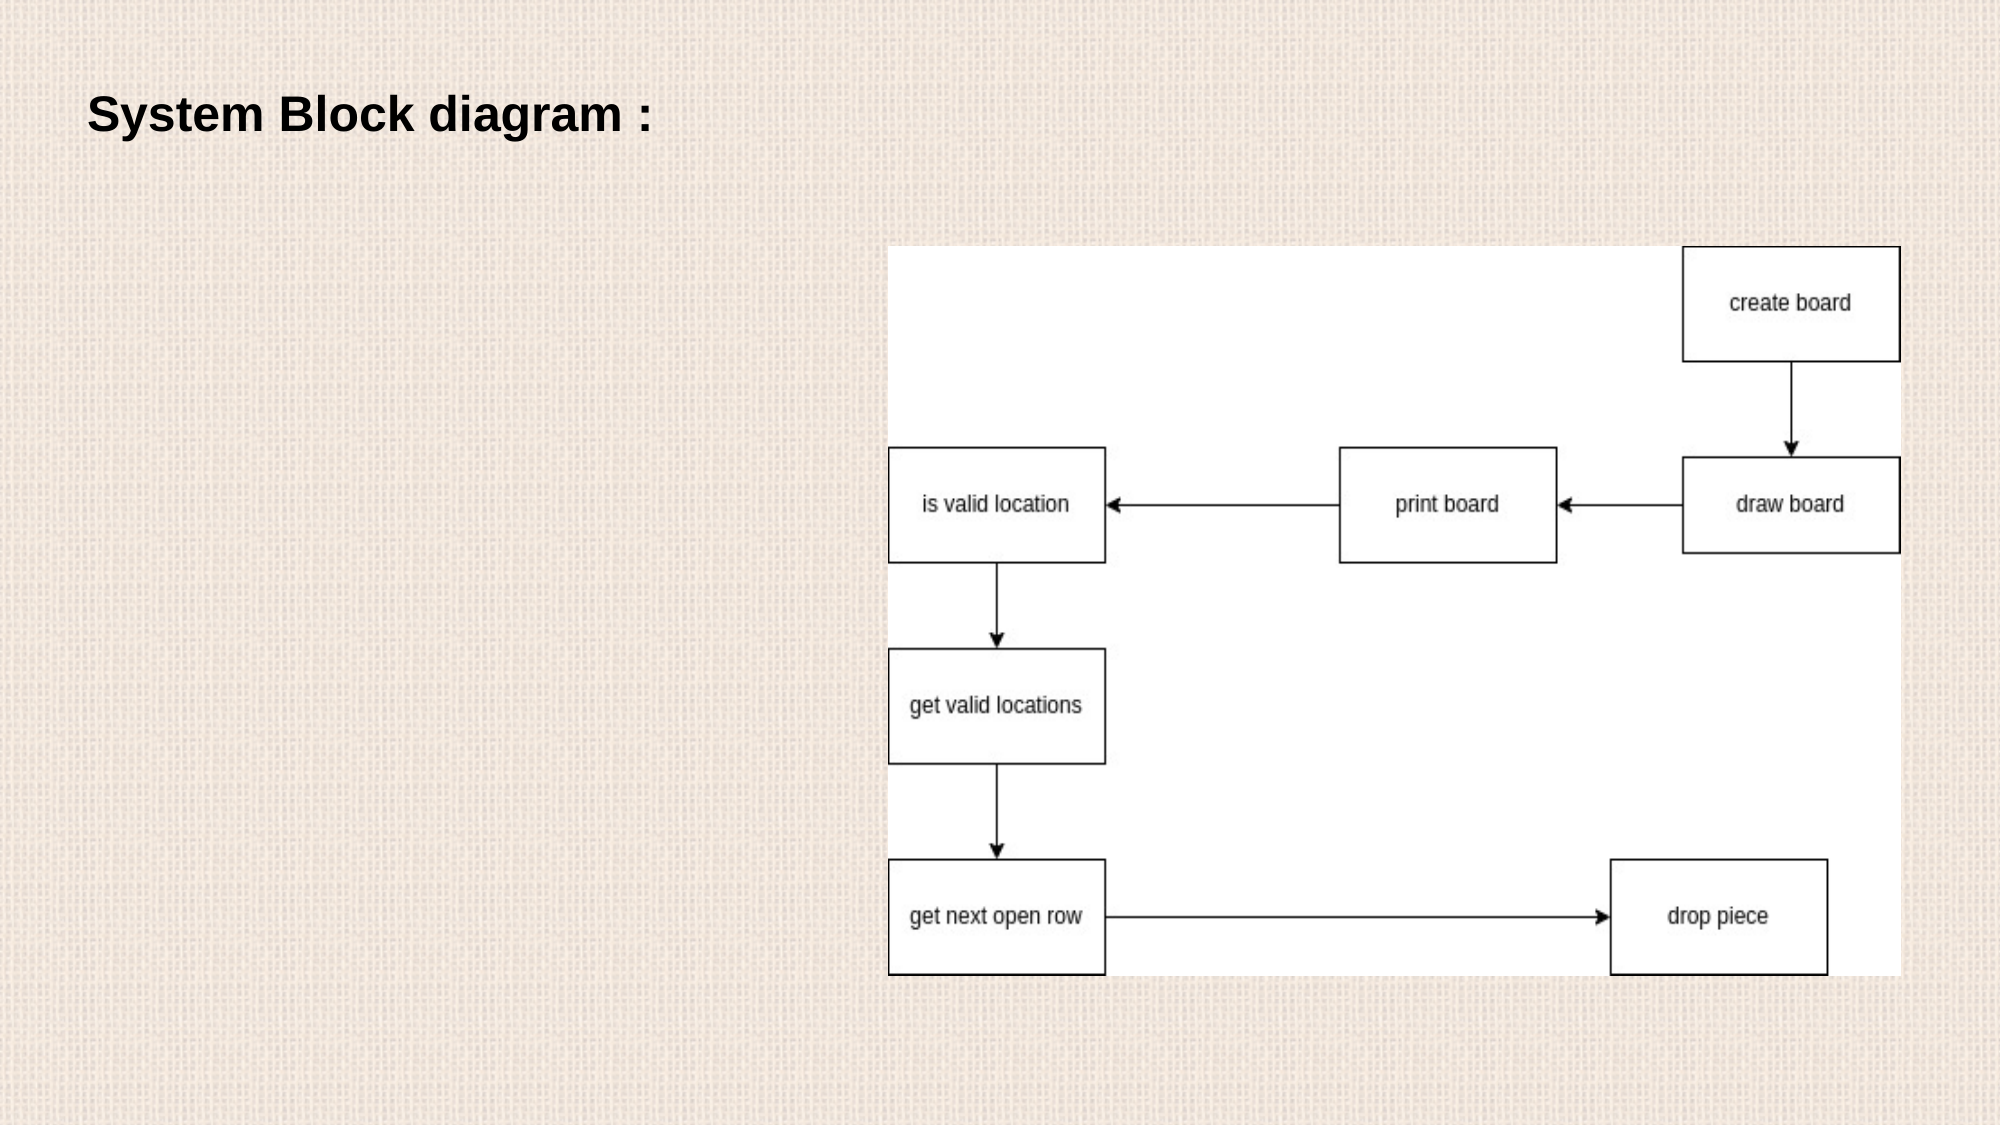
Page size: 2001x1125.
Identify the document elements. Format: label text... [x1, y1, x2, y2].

text_box System Block diagram : [72, 74, 1541, 149]
picture [888, 246, 1901, 976]
